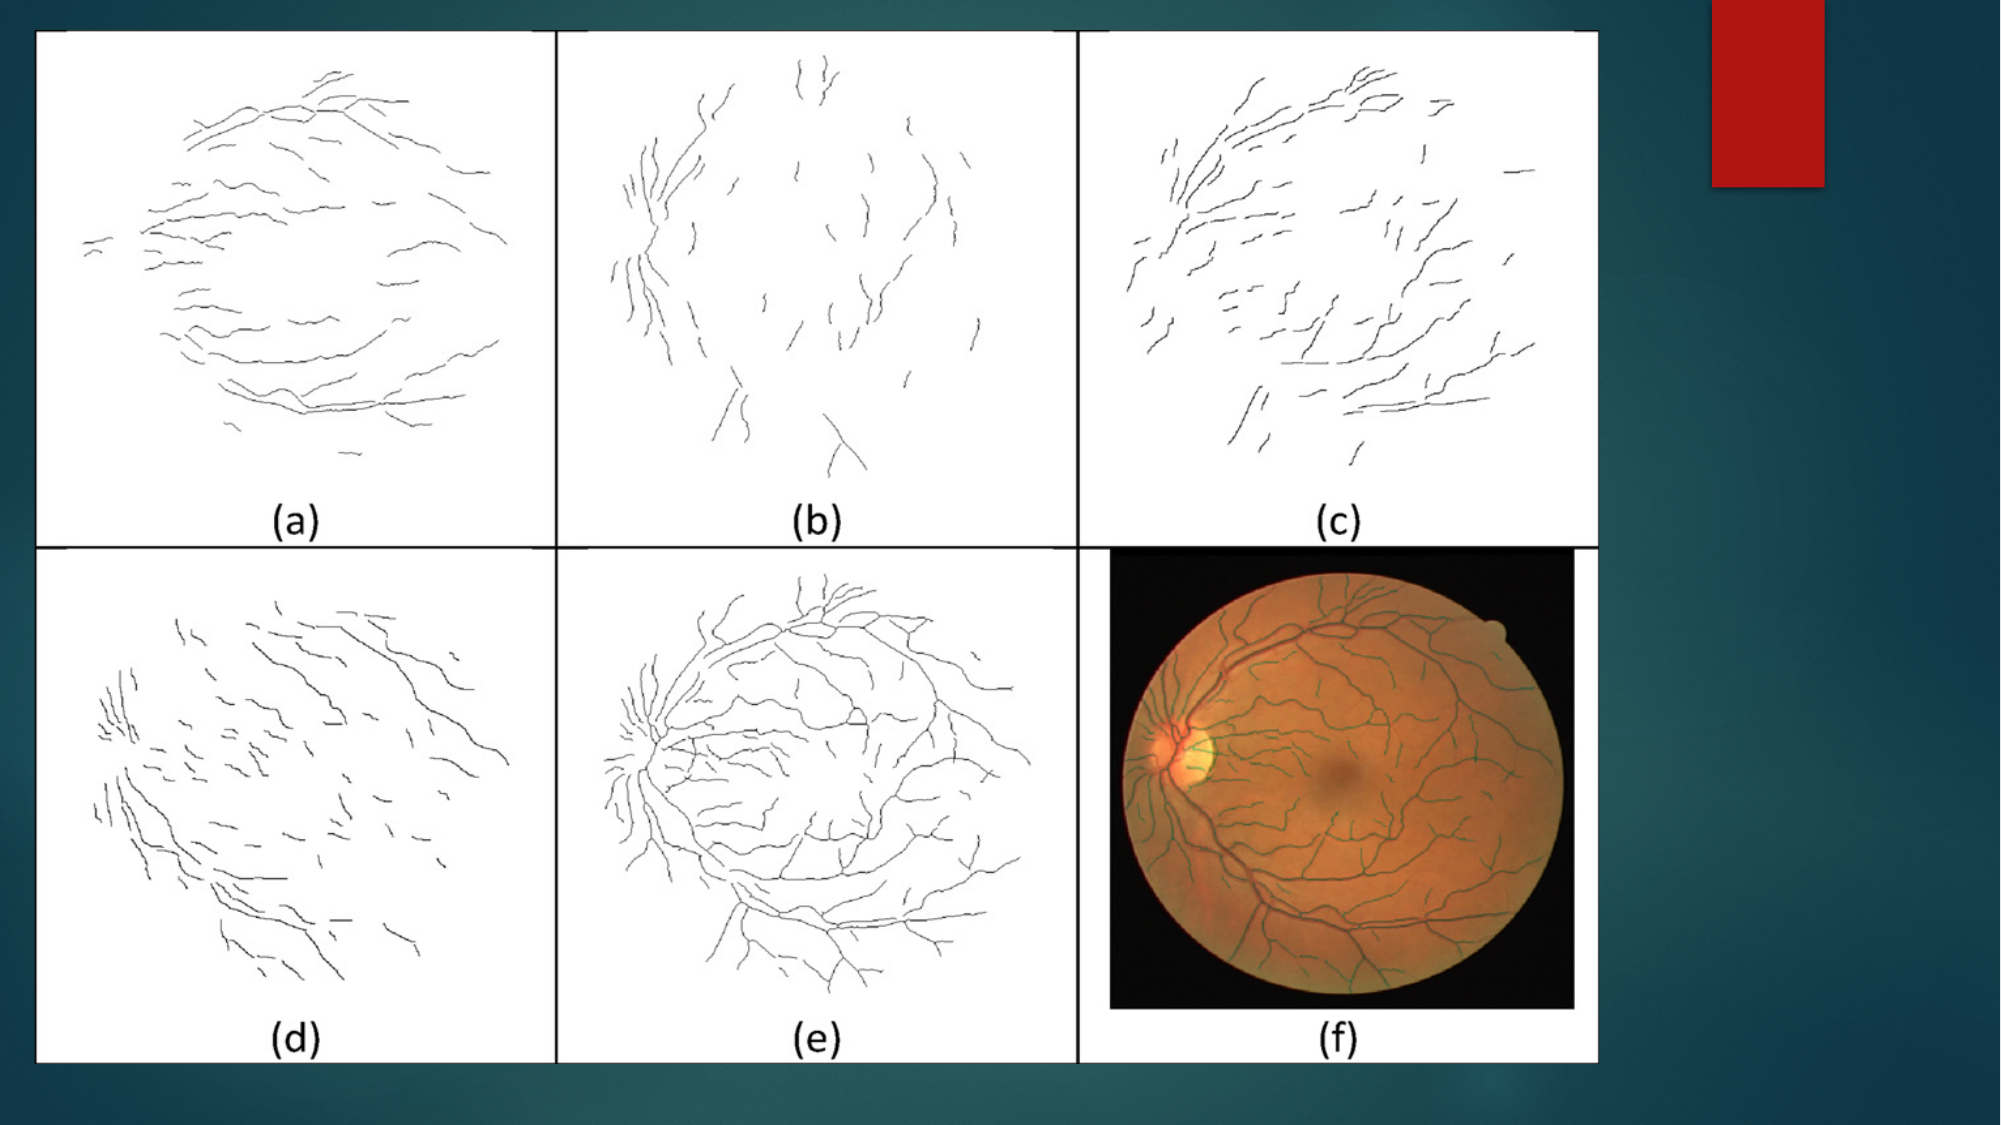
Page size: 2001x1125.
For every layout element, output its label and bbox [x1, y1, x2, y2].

picture [0, 0, 1600, 1125]
